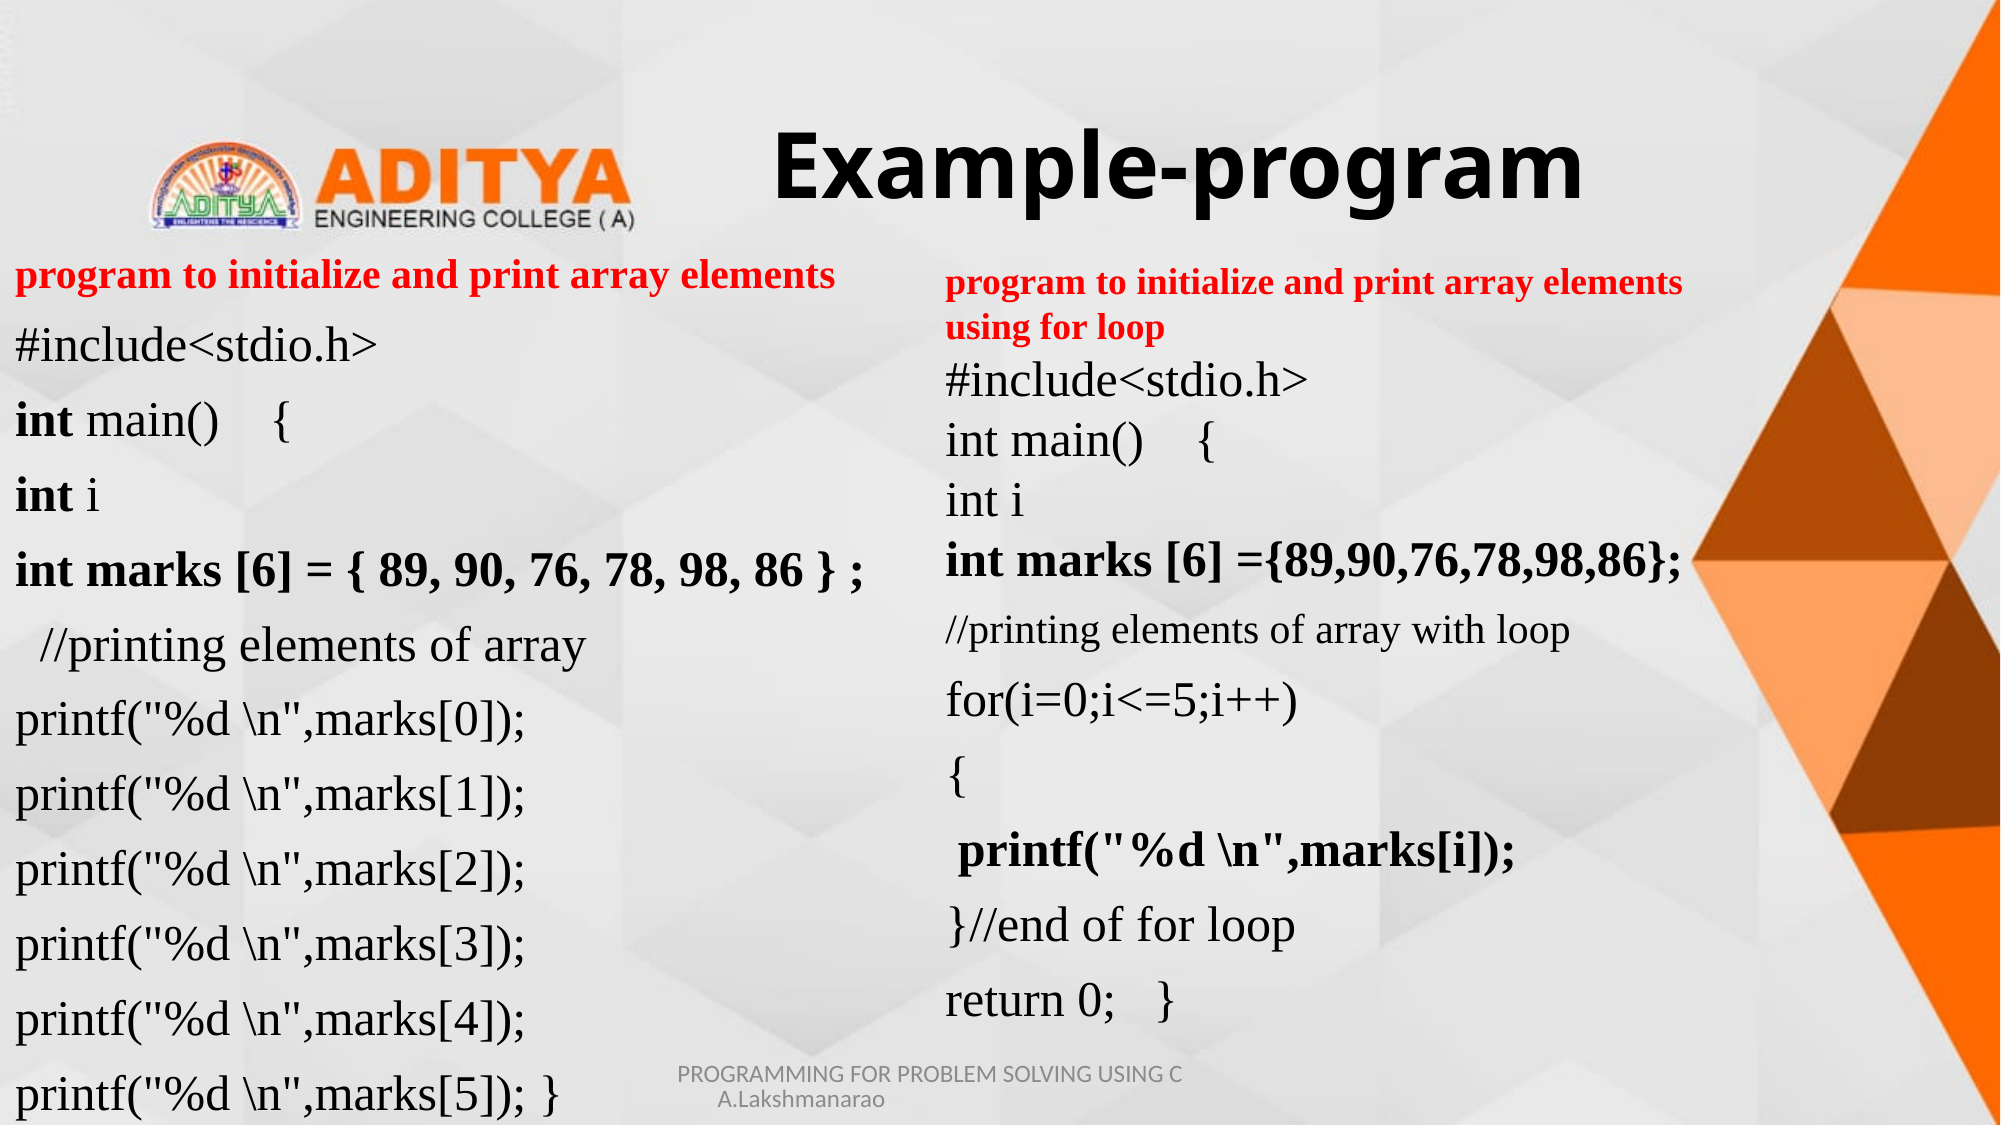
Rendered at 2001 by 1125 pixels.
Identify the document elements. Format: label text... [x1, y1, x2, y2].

title Example-program [137, 59, 1863, 278]
text_box program to initialize and print array elements using for loop #include<stdio.h> int main() { int i int marks [6] ={89,90,76,78,98,86}; //printing elements of array with loop for(i=0;i<=5;i++) { printf("%d \n",marks[i]); }//end of for loop return 0; } [930, 249, 1703, 1035]
list program to initialize and print array elements #include<stdio.h> int main() { int i int marks [6] = { 89, 90, 76, 78, 98, 86 } ; //printing elements of array printf("%d \n",marks[0]); printf("%d \n",marks[1]); printf("%d \n",marks[2]); printf("%d \n",marks[3]); printf("%d \n",marks[4]); printf("%d \n",marks[5]); } [0, 245, 896, 959]
picture [0, 0, 2001, 1125]
footer PROGRAMMING FOR PROBLEM SOLVING USING C A.Lakshmanarao [662, 1042, 1338, 1103]
